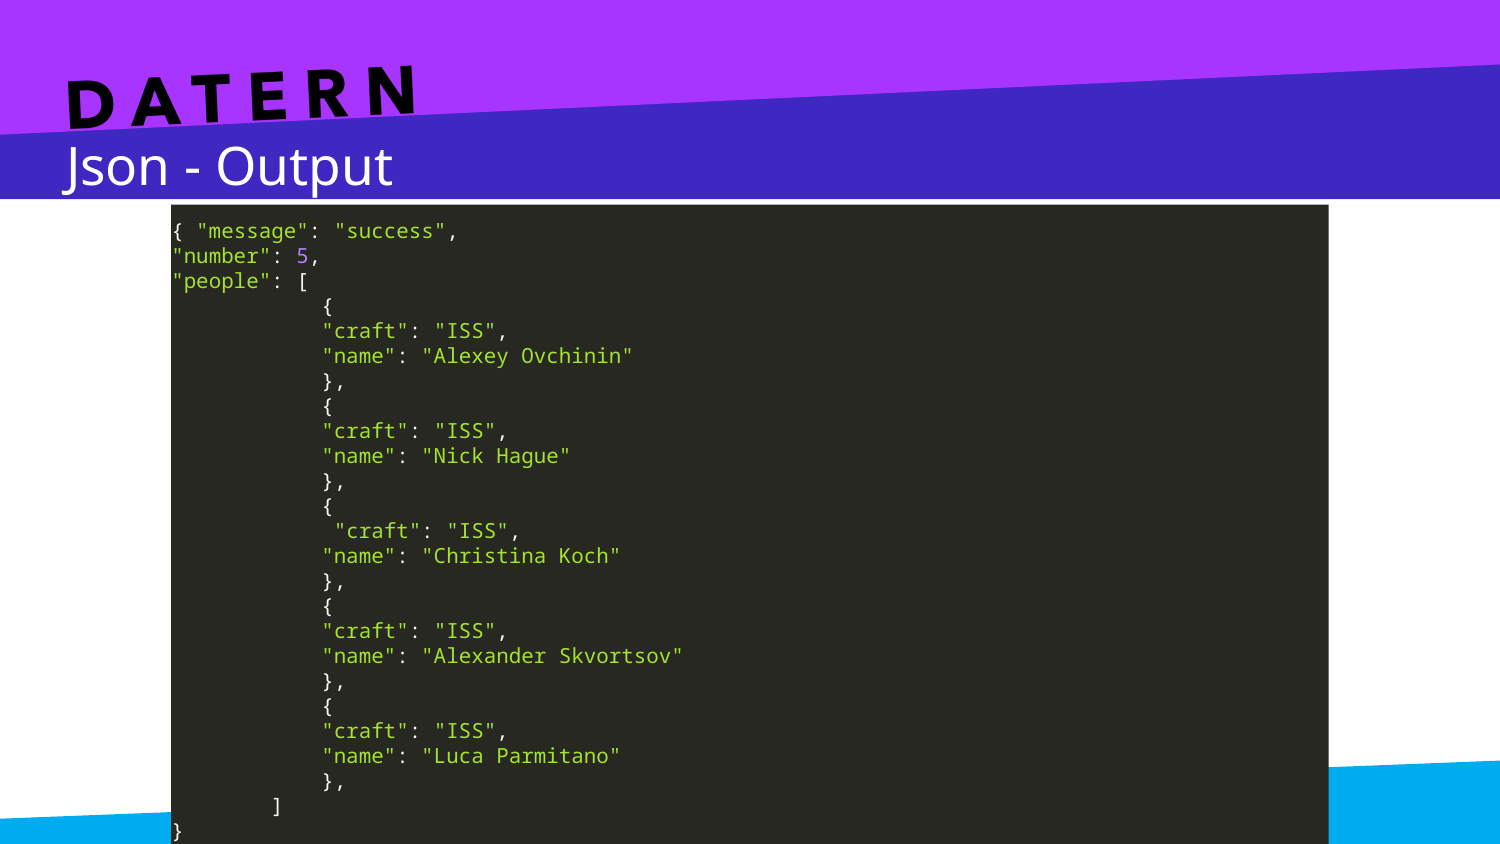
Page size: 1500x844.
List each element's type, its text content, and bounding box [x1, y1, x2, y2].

picture [66, 65, 416, 117]
title Json - Output [51, 117, 1449, 212]
text_box { "message": "success", "number": 5, "people": [ { "craft": "ISS", "name": "Alexey Ovchinin" }, { "craft": "ISS", "name": "Nick Hague" }, { "craft": "ISS", "name": "Christina Koch" }, { "craft": "ISS", "name": "Alexander Skvortsov" }, { "craft": "ISS", "name": "Luca Parmitano" }, ] } [171, 204, 1329, 844]
